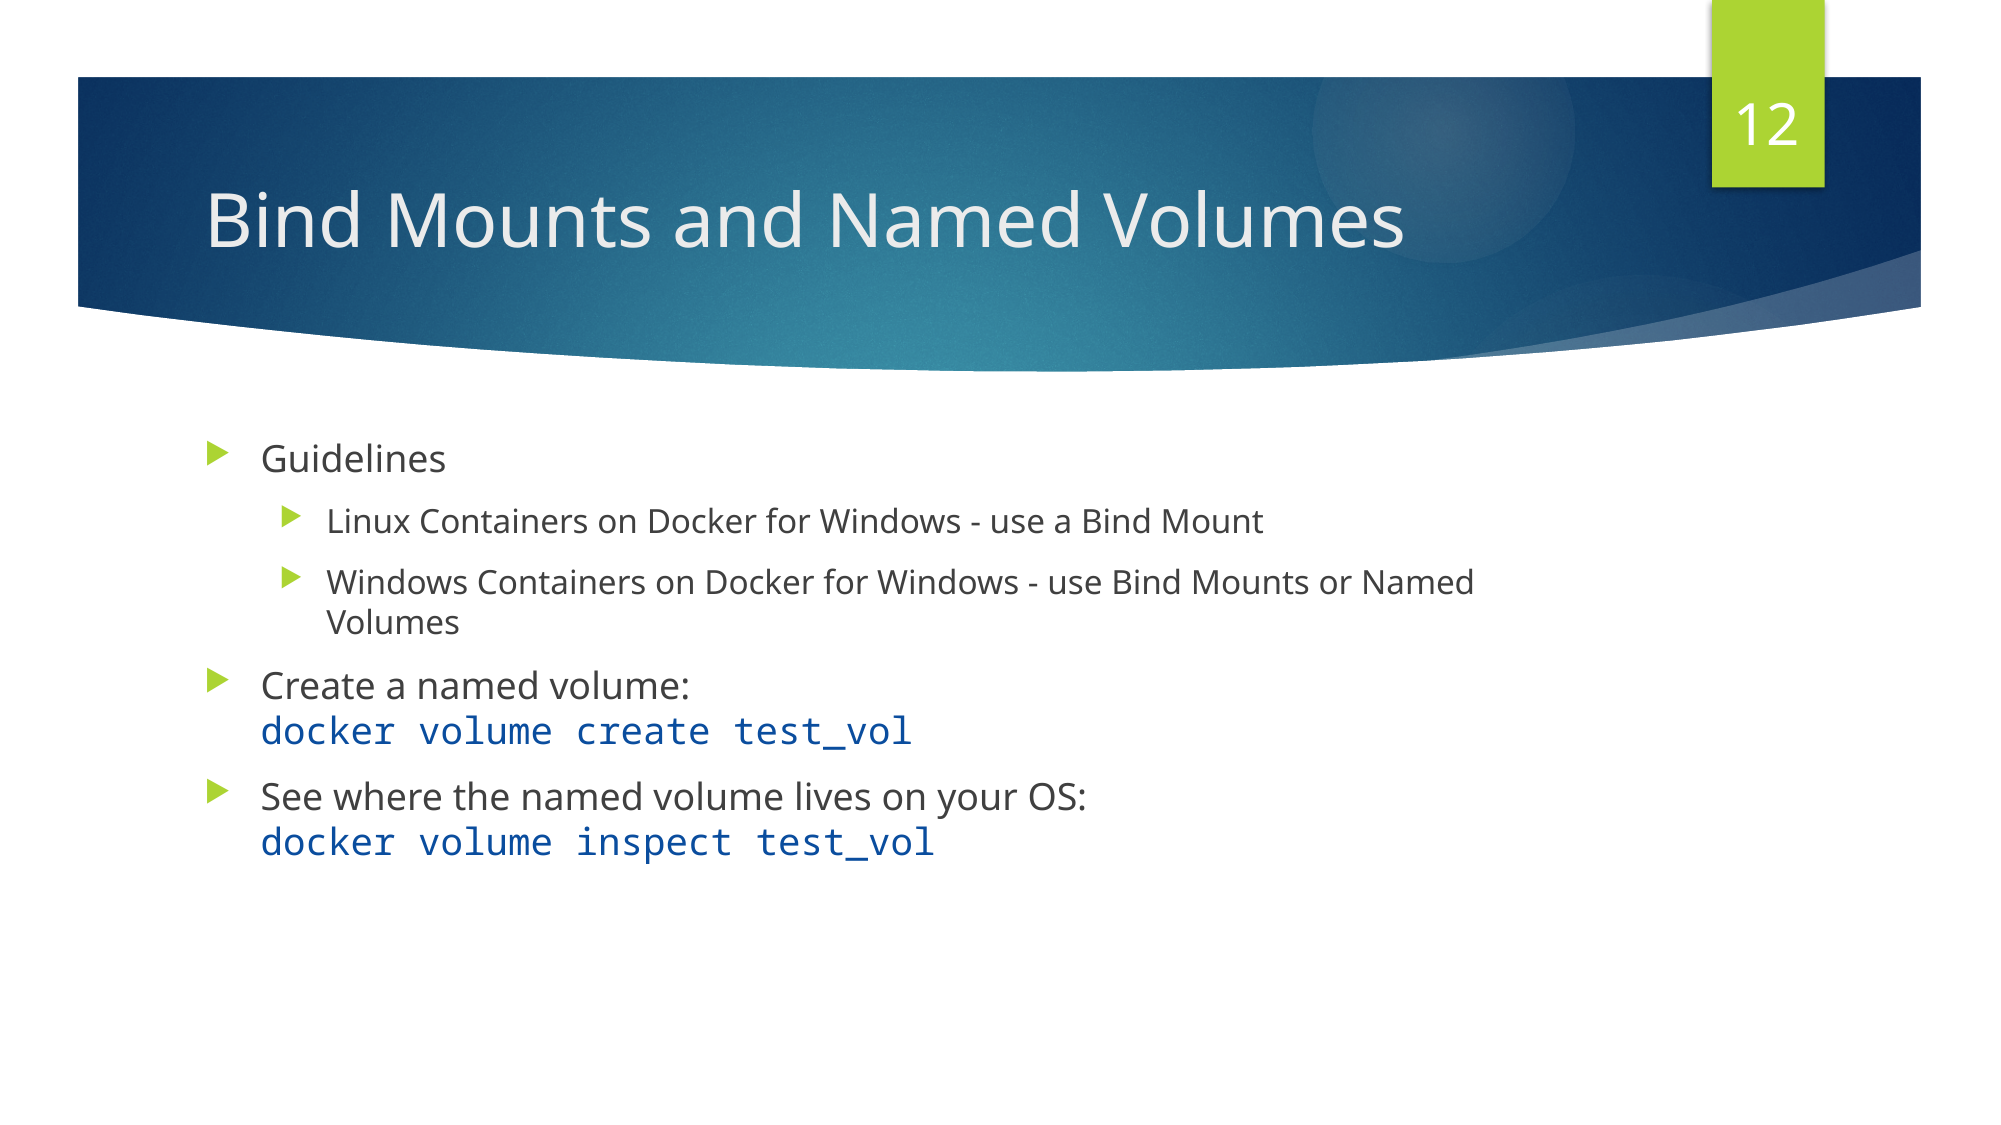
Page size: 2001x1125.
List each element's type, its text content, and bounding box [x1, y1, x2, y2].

list Guidelines Linux Containers on Docker for Windows - use a Bind Mount Windows Containers on Docker for Windows - use Bind Mounts or Named Volumes Create a named volume: docker volume create test_vol See where the named volume lives on your OS: docker volume inspect test_vol [189, 427, 1627, 988]
slide_number 12 [1698, 48, 1836, 175]
title Bind Mounts and Named Volumes [189, 159, 1627, 276]
